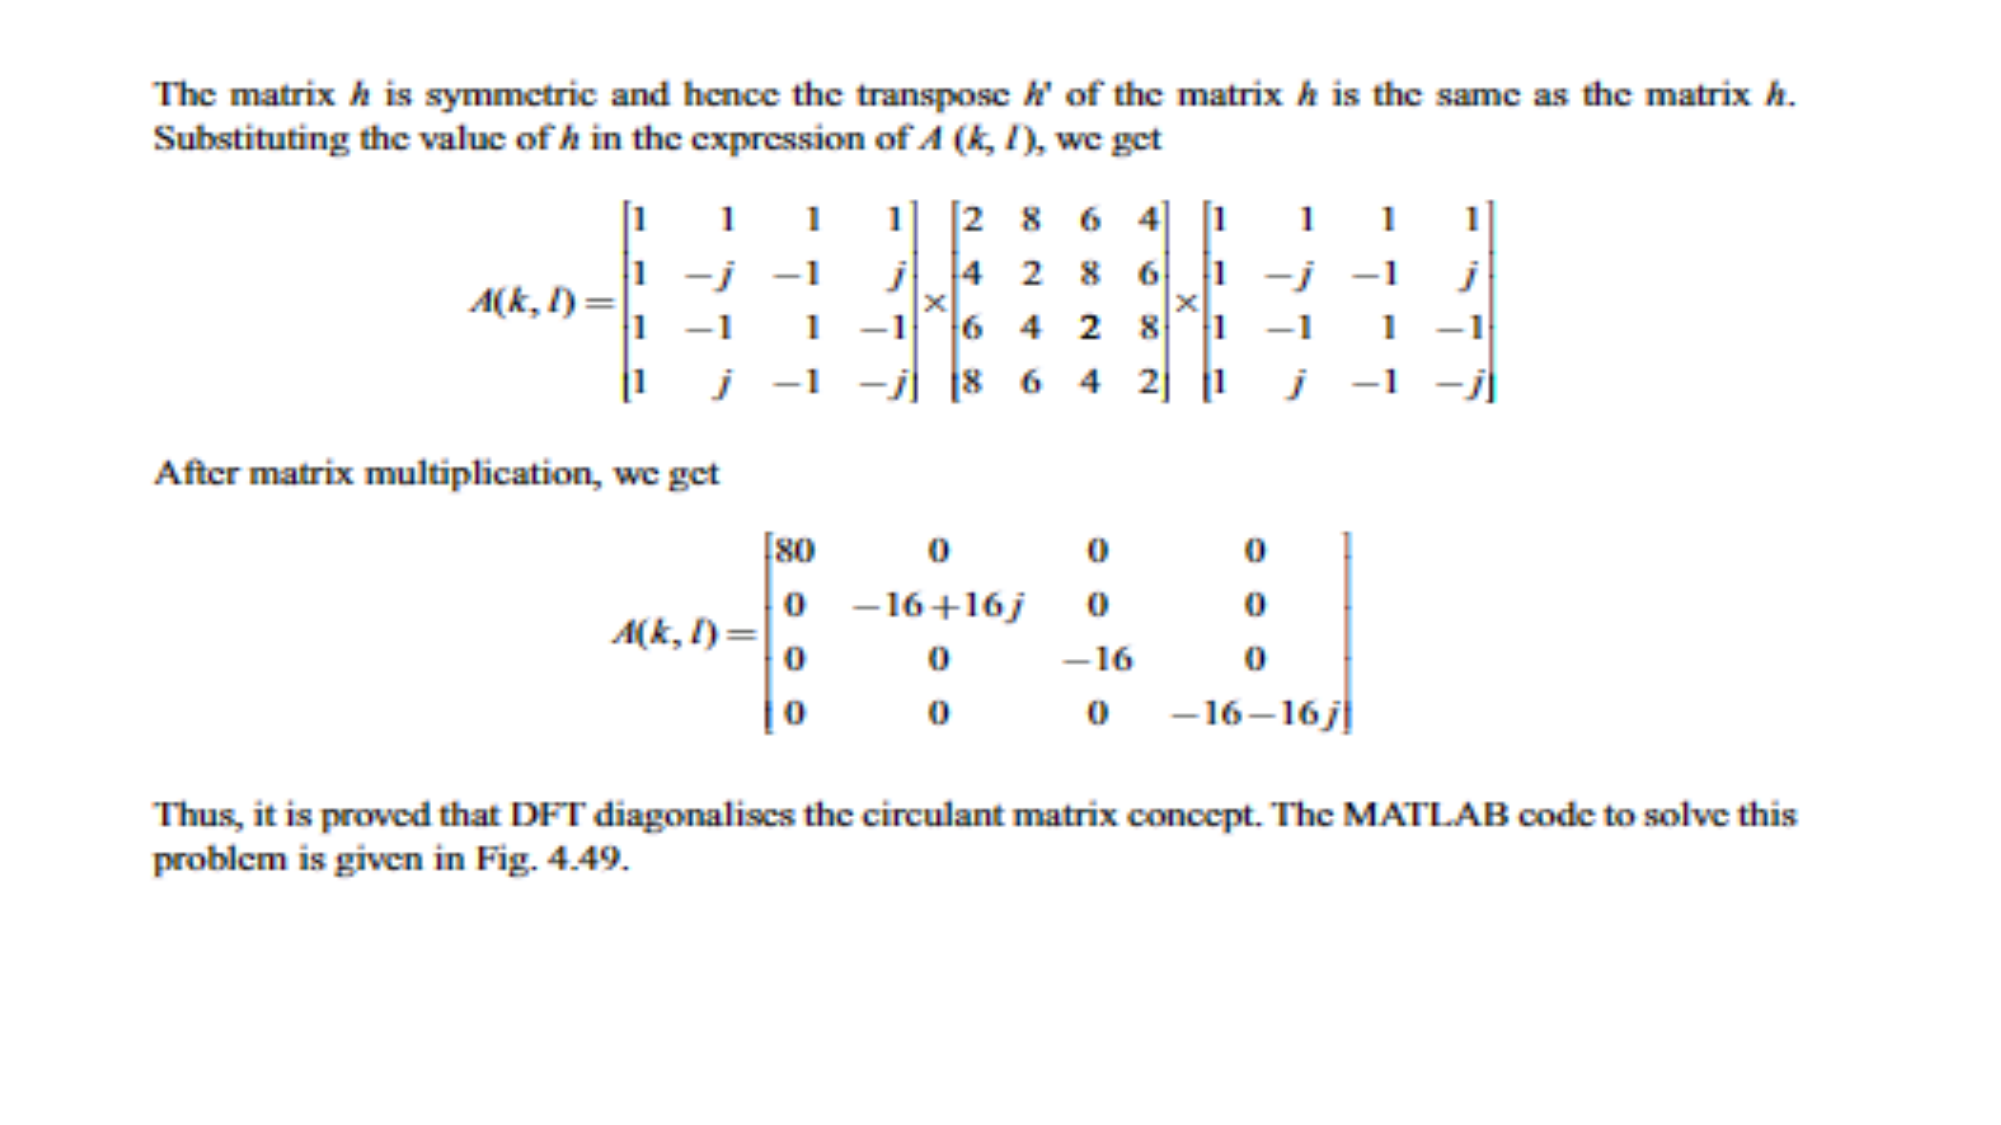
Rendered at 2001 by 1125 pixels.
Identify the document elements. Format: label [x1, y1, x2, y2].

picture [107, 56, 1929, 1003]
